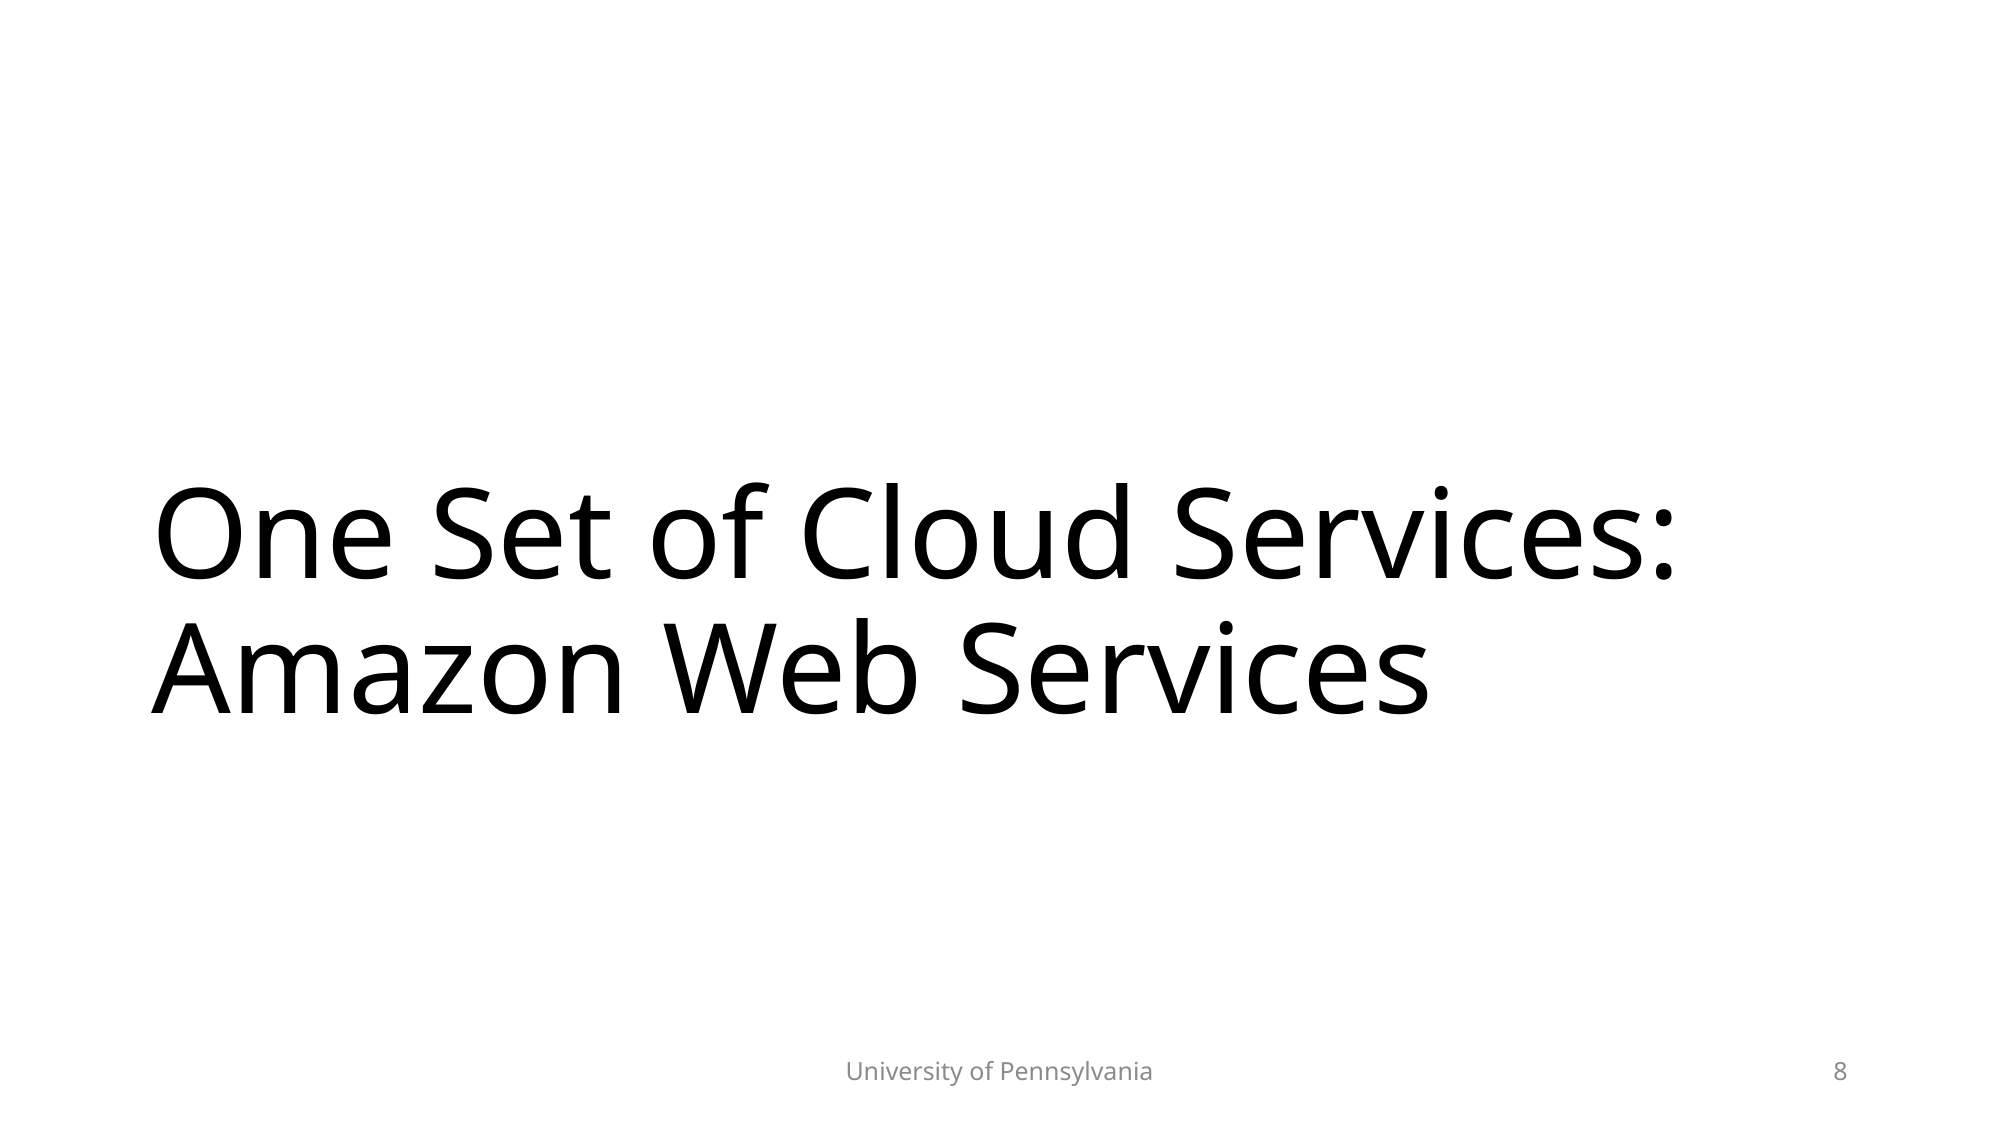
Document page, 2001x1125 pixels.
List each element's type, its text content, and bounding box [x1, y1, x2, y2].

slide_number 8 [1412, 1042, 1863, 1103]
footer University of Pennsylvania [662, 1042, 1338, 1103]
title One Set of Cloud Services: Amazon Web Services [136, 280, 1862, 749]
